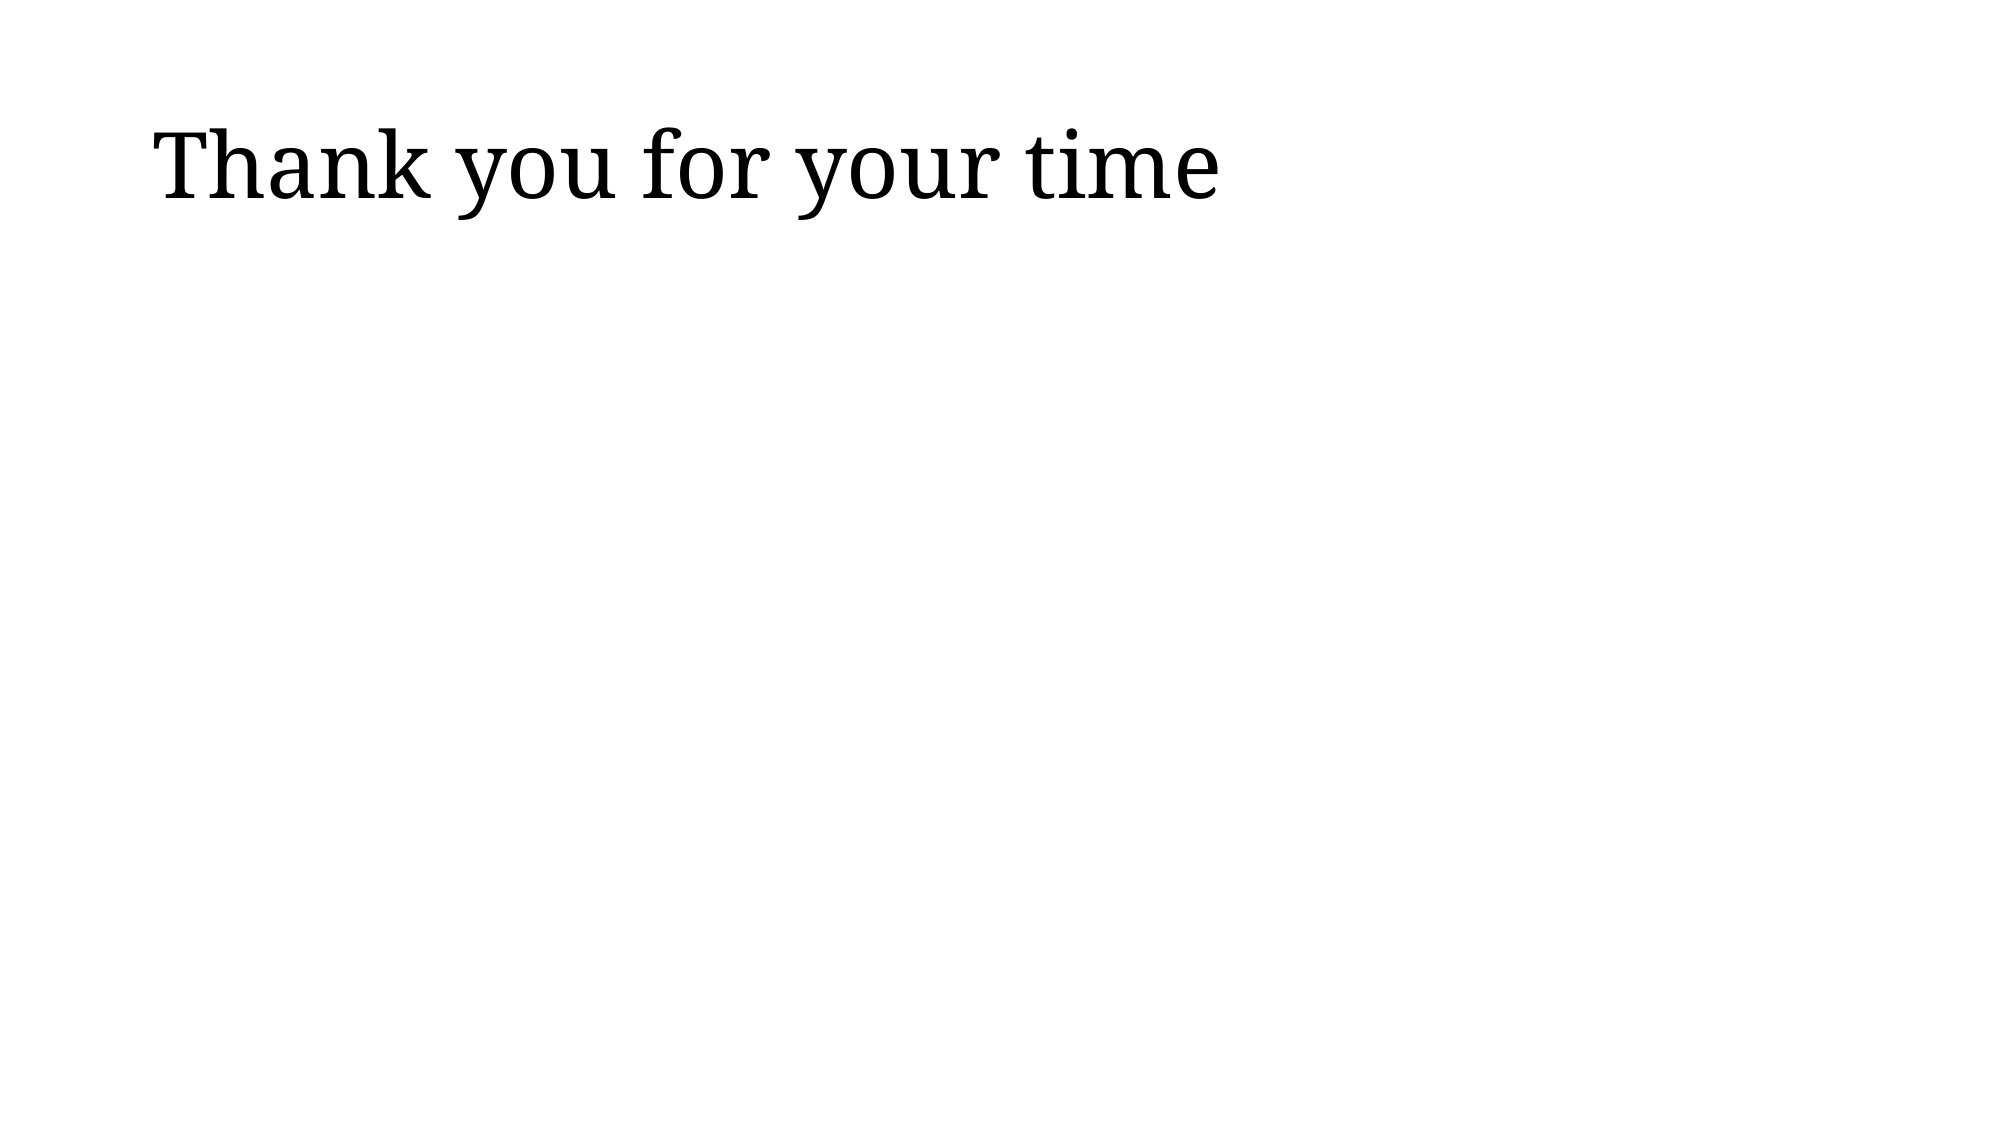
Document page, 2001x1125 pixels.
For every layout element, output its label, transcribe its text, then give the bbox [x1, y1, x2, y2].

title Thank you for your time [137, 59, 1863, 278]
